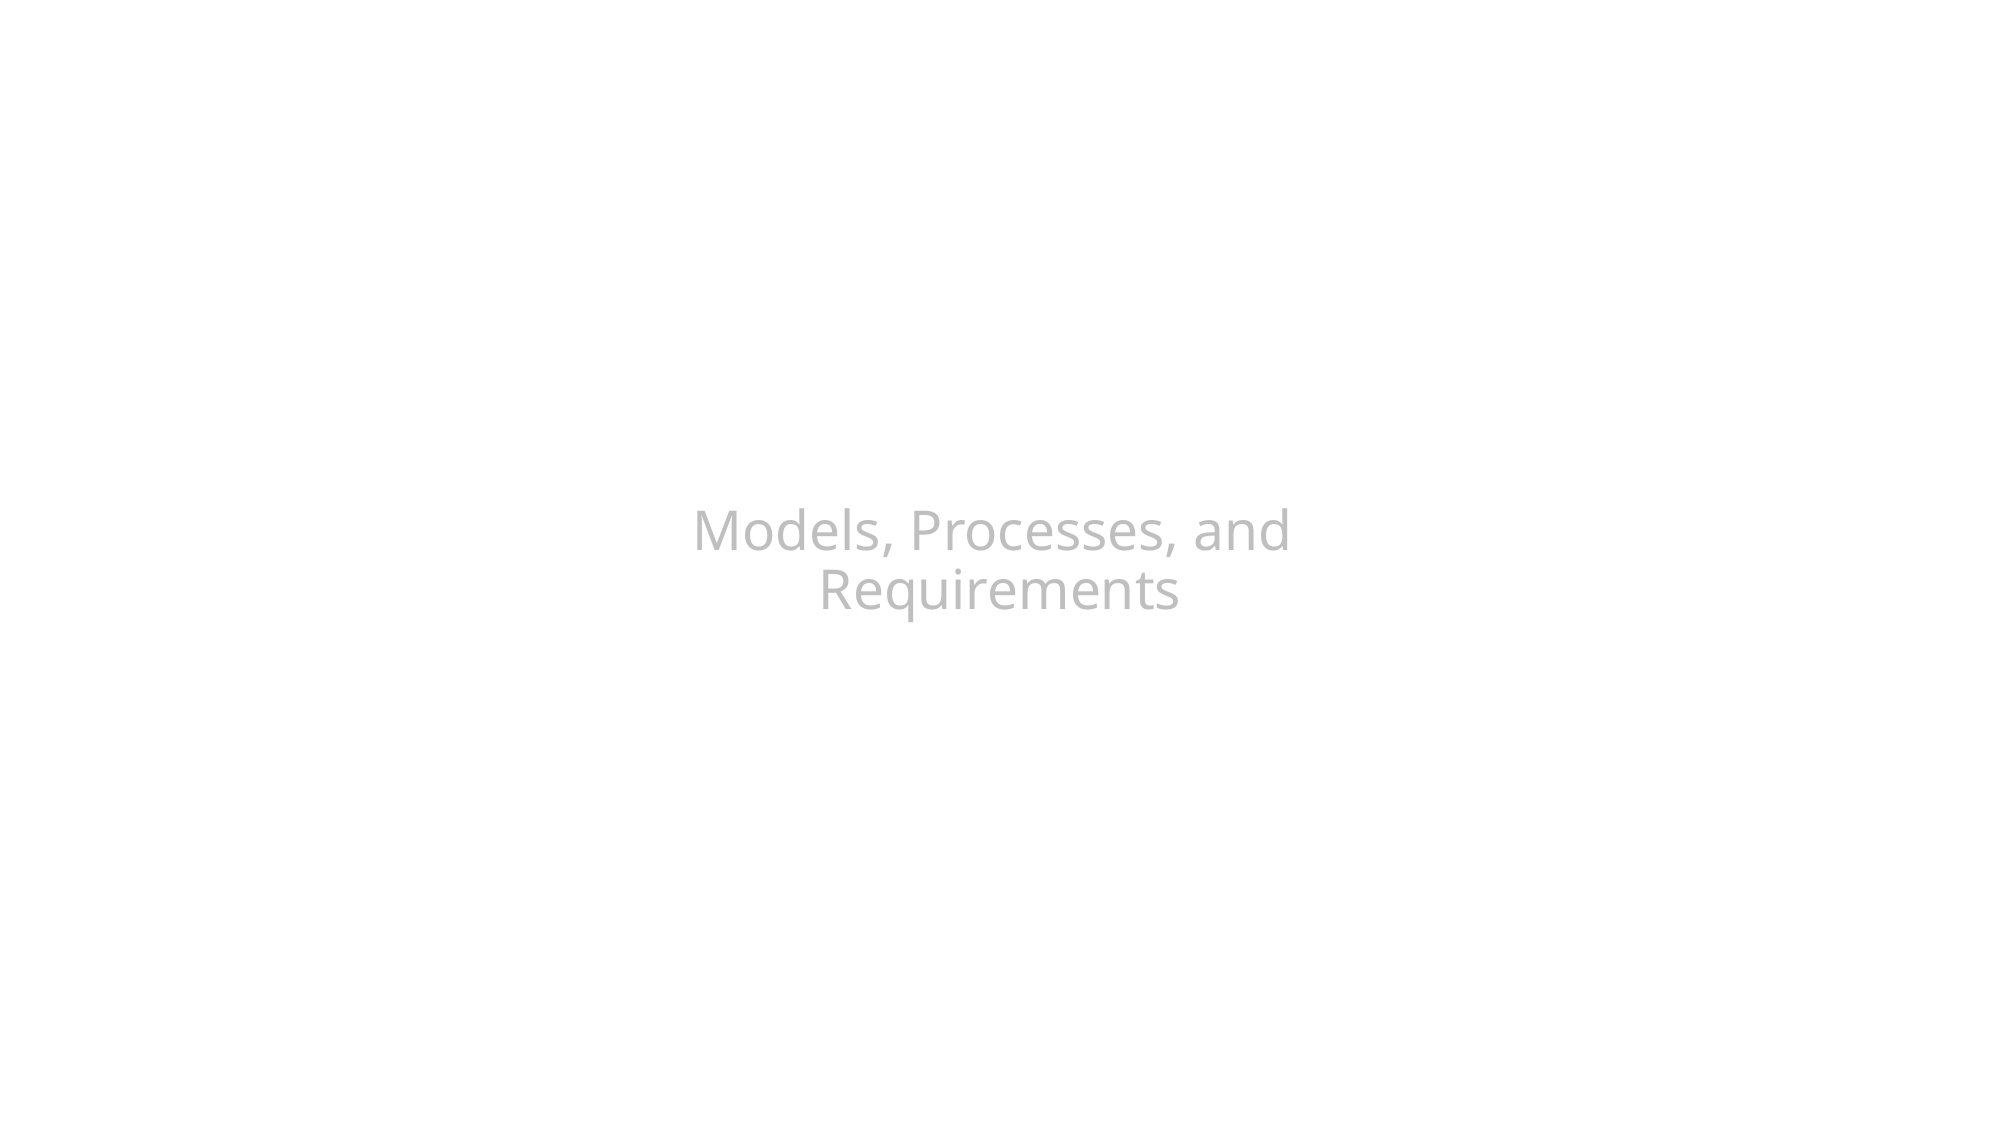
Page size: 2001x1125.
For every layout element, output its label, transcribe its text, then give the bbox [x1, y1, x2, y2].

title Models, Processes, and Requirements [193, 495, 1806, 630]
